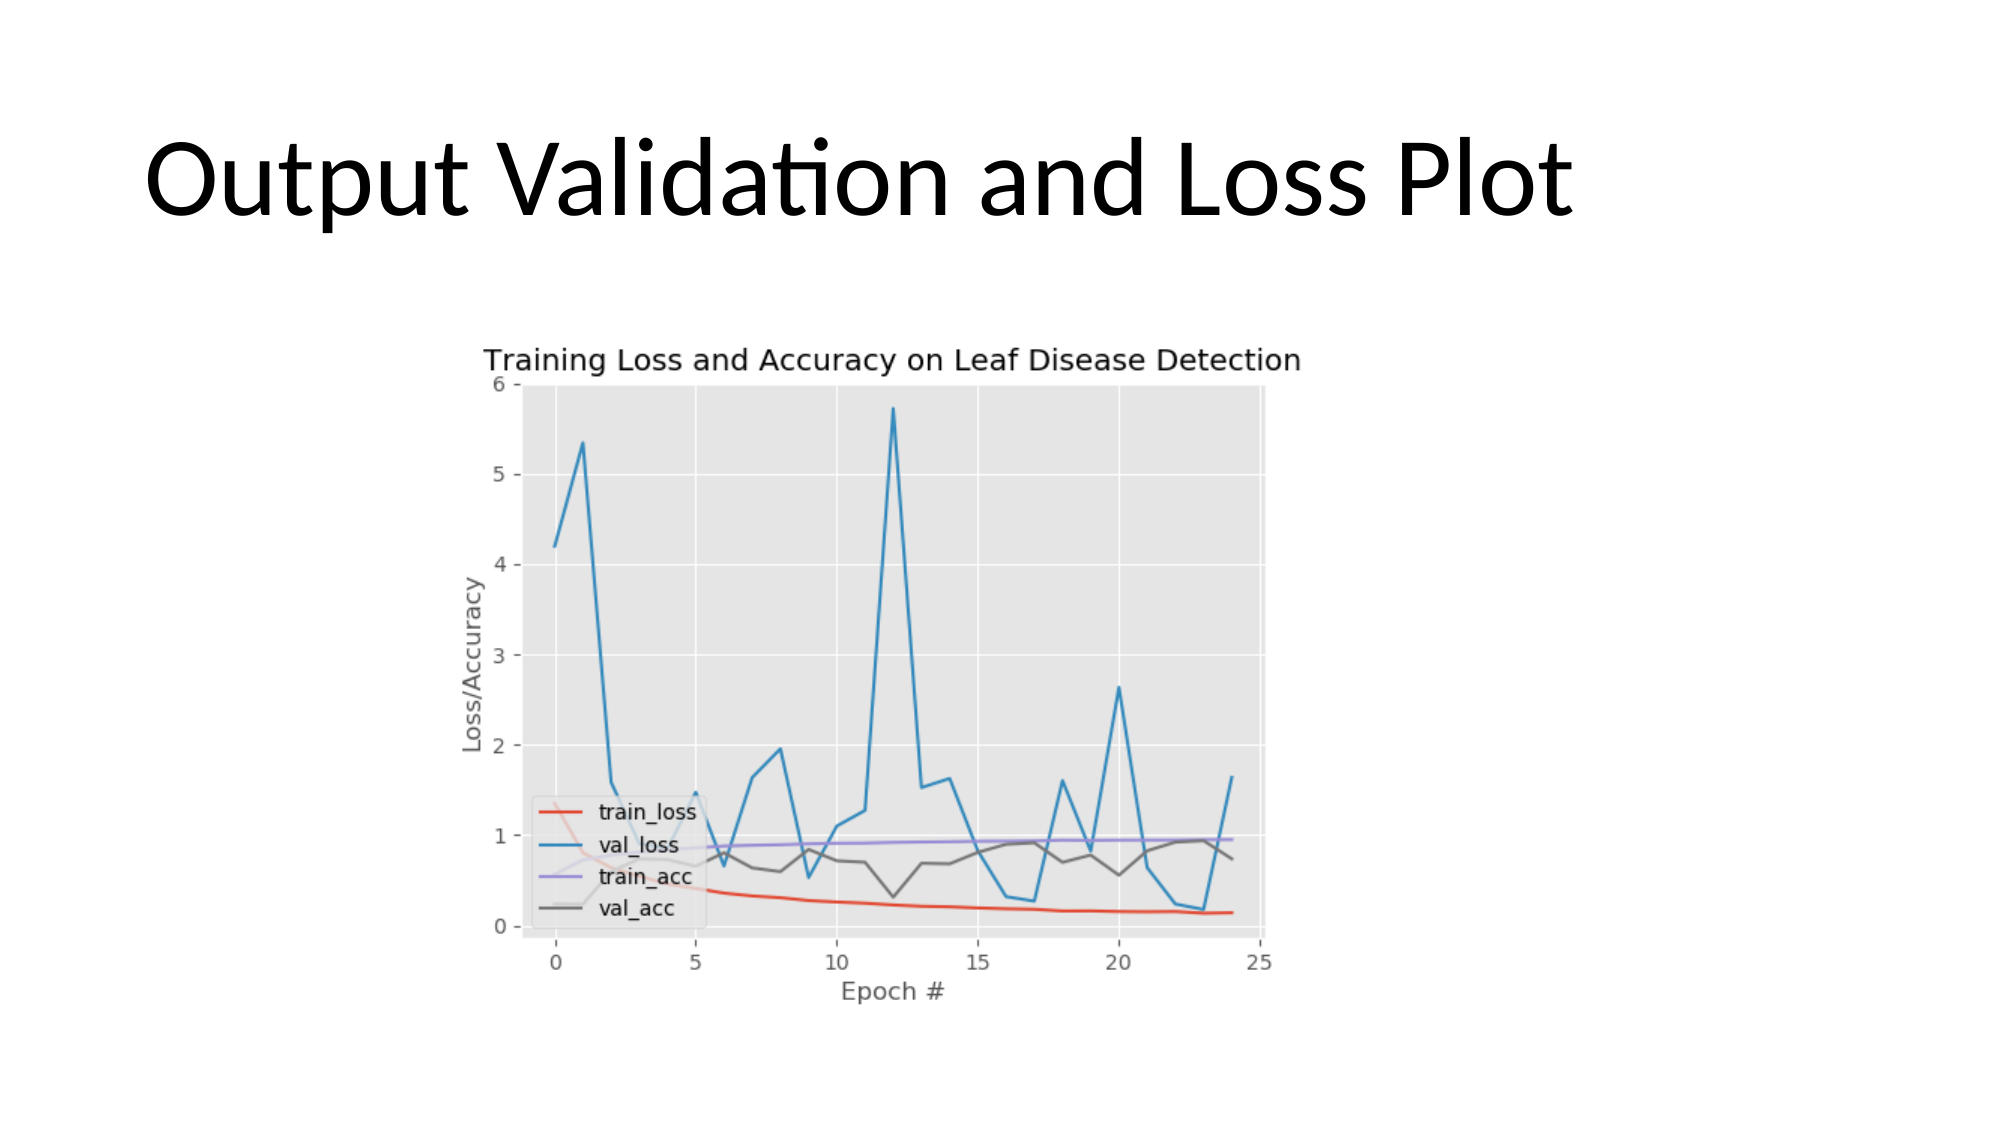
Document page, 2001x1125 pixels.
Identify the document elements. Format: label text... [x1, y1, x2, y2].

picture [401, 297, 1362, 1018]
text_box Output Validation and Loss Plot [129, 95, 1592, 246]
